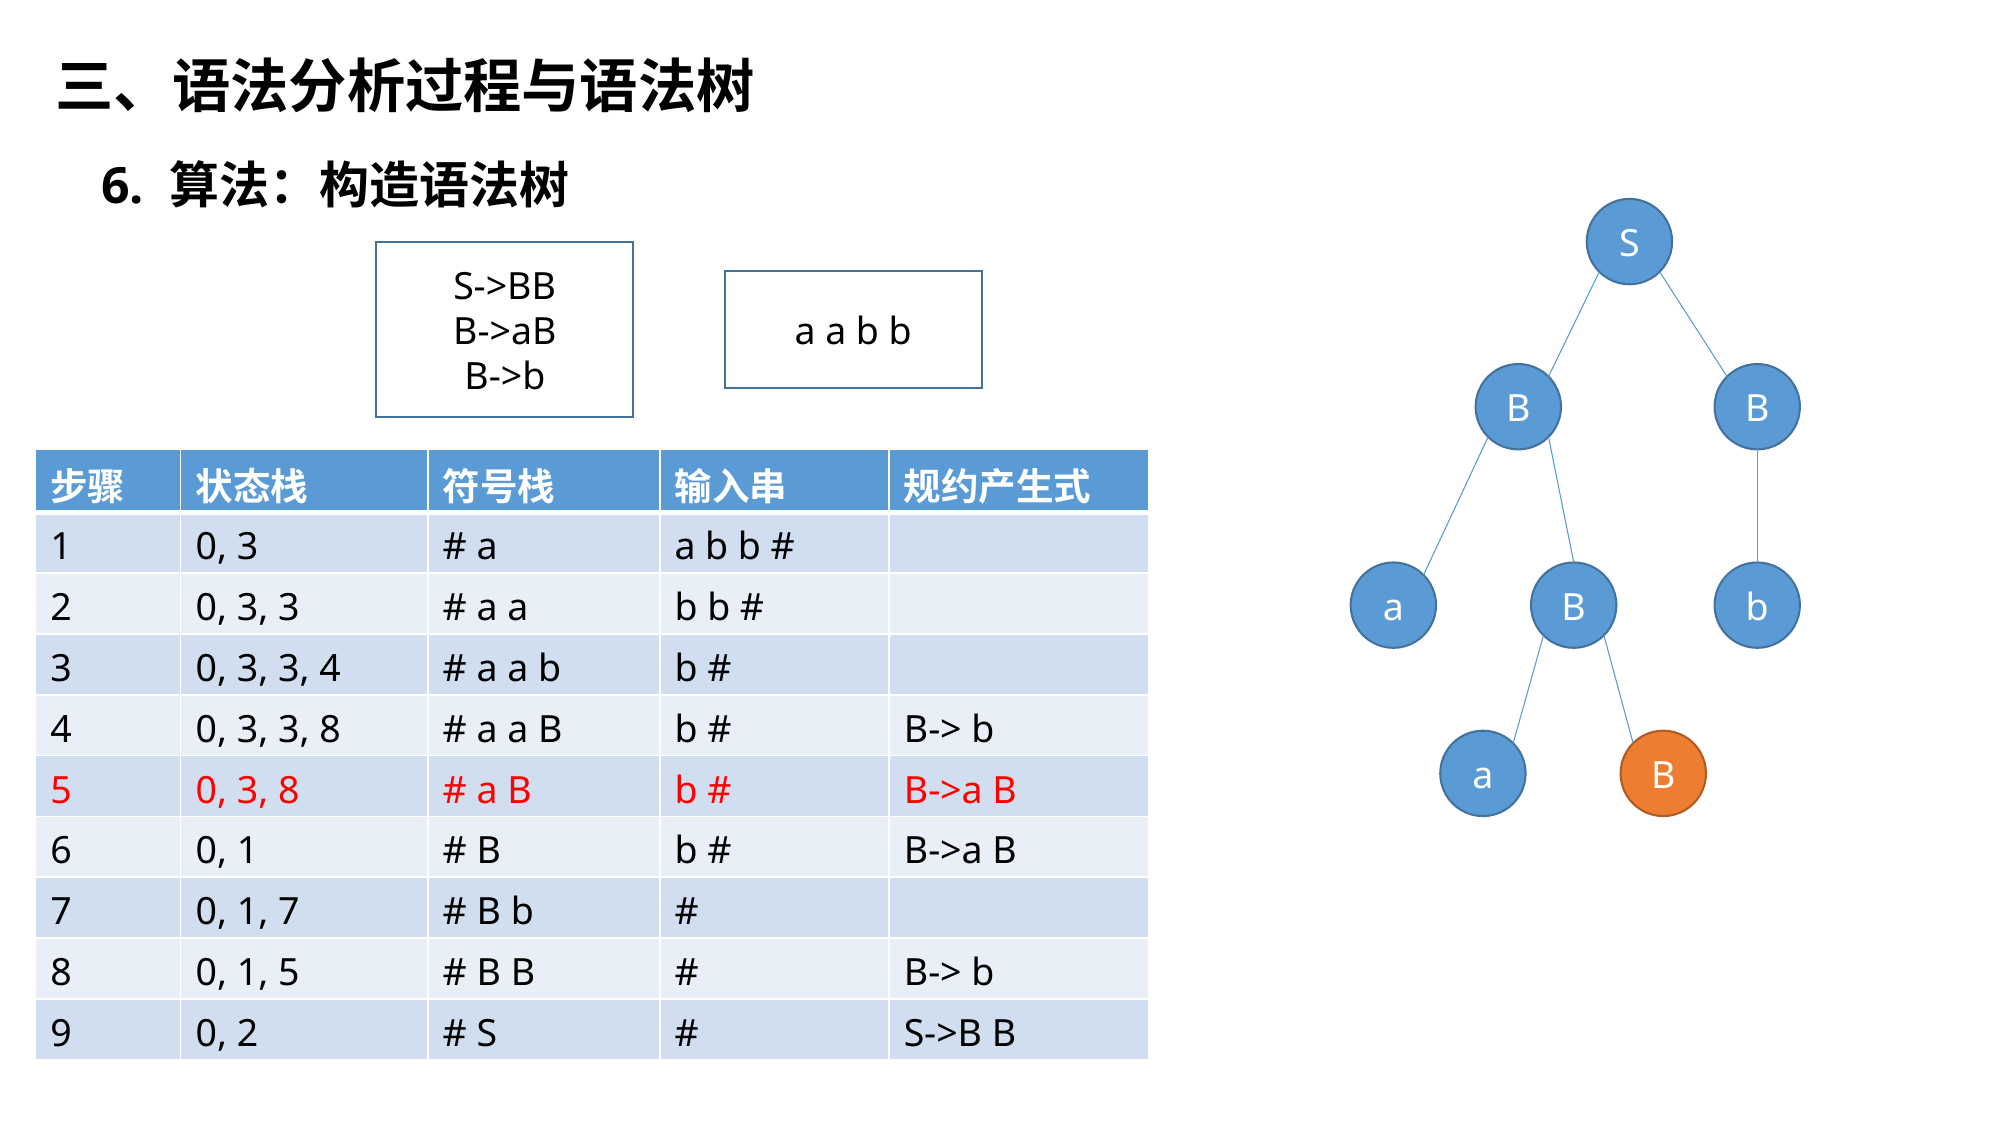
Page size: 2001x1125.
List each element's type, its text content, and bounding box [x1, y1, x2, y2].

table_cell 3 [36, 635, 180, 694]
table_cell b # [661, 817, 888, 876]
table_cell # a a [429, 574, 659, 633]
table_cell 4 [36, 696, 180, 755]
table_cell 5 [36, 756, 180, 816]
table_cell 0, 1, 7 [181, 878, 427, 937]
table_cell 1 [36, 515, 180, 572]
table_cell B-> b [890, 939, 1148, 998]
text_box a [1439, 729, 1527, 818]
table_cell 0, 3, 3, 8 [181, 696, 427, 755]
table_header 状态栈 [181, 450, 427, 510]
table_cell # S [429, 1000, 659, 1059]
table_cell # a a b [429, 635, 659, 694]
table_header 规约产生式 [890, 450, 1148, 510]
table_cell 0, 3, 8 [181, 756, 427, 816]
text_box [1423, 436, 1489, 575]
table_cell # B [429, 817, 659, 876]
table_cell [890, 515, 1148, 572]
table_cell [890, 635, 1148, 694]
table_cell b b # [661, 574, 888, 633]
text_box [1548, 436, 1574, 563]
table_cell # a a B [429, 696, 659, 755]
table_cell 7 [36, 878, 180, 937]
text_box B [1529, 561, 1618, 649]
table_cell B-> b [890, 696, 1148, 755]
text_box a [1349, 561, 1438, 649]
table_cell 6 [36, 817, 180, 876]
text_box 6. 算法：构造语法树 [86, 145, 584, 221]
table_header 输入串 [661, 450, 888, 510]
table_cell # [661, 939, 888, 998]
table_cell 0, 2 [181, 1000, 427, 1059]
table_cell 9 [36, 1000, 180, 1059]
text_box B [1619, 729, 1708, 818]
text_box 三、语法分析过程与语法树 [41, 41, 770, 127]
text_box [1659, 271, 1728, 377]
table_cell 0, 1 [181, 817, 427, 876]
text_box B [1474, 362, 1563, 451]
text_box a a b b [724, 270, 983, 389]
table_cell # a B [429, 756, 659, 816]
table_cell 0, 3, 3 [181, 574, 427, 633]
table_cell [890, 878, 1148, 937]
table_cell S->B B [890, 1000, 1148, 1059]
table_cell 0, 3, 3, 4 [181, 635, 427, 694]
table_cell [890, 574, 1148, 633]
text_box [1603, 635, 1634, 744]
table_cell b # [661, 635, 888, 694]
table_cell b # [661, 756, 888, 816]
text_box S->BB B->aB B->b [375, 241, 634, 418]
table_cell 8 [36, 939, 180, 998]
table_cell # a [429, 515, 659, 572]
text_box S [1585, 197, 1674, 286]
table_cell 2 [36, 574, 180, 633]
text_box b [1713, 561, 1801, 649]
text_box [1513, 635, 1544, 744]
table_cell 0, 3 [181, 515, 427, 572]
table_cell # B b [429, 878, 659, 937]
table_cell 0, 1, 5 [181, 939, 427, 998]
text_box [1548, 271, 1600, 377]
table_cell a b b # [661, 515, 888, 572]
table_cell # B B [429, 939, 659, 998]
table_cell B->a B [890, 756, 1148, 816]
table_cell b # [661, 696, 888, 755]
table_cell # [661, 878, 888, 937]
table_header 步骤 [36, 450, 180, 510]
table_cell B->a B [890, 817, 1148, 876]
text_box B [1713, 362, 1801, 451]
table_cell # [661, 1000, 888, 1059]
table_header 符号栈 [429, 450, 659, 510]
